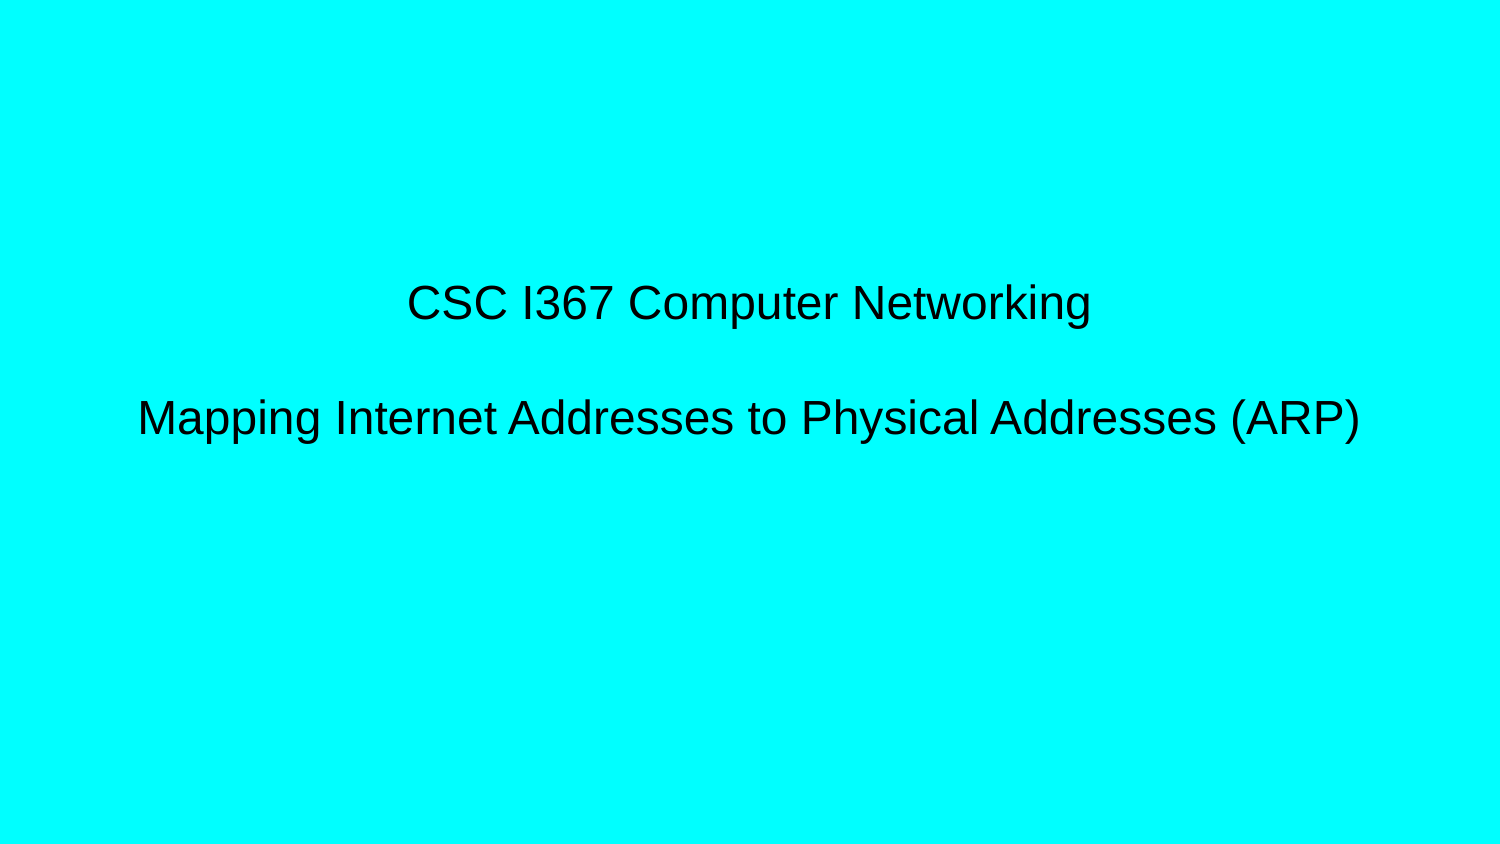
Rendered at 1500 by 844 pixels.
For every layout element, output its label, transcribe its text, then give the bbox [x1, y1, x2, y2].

title CSC I367 Computer Networking Mapping Internet Addresses to Physical Addresses (ARP) [51, 122, 1449, 459]
